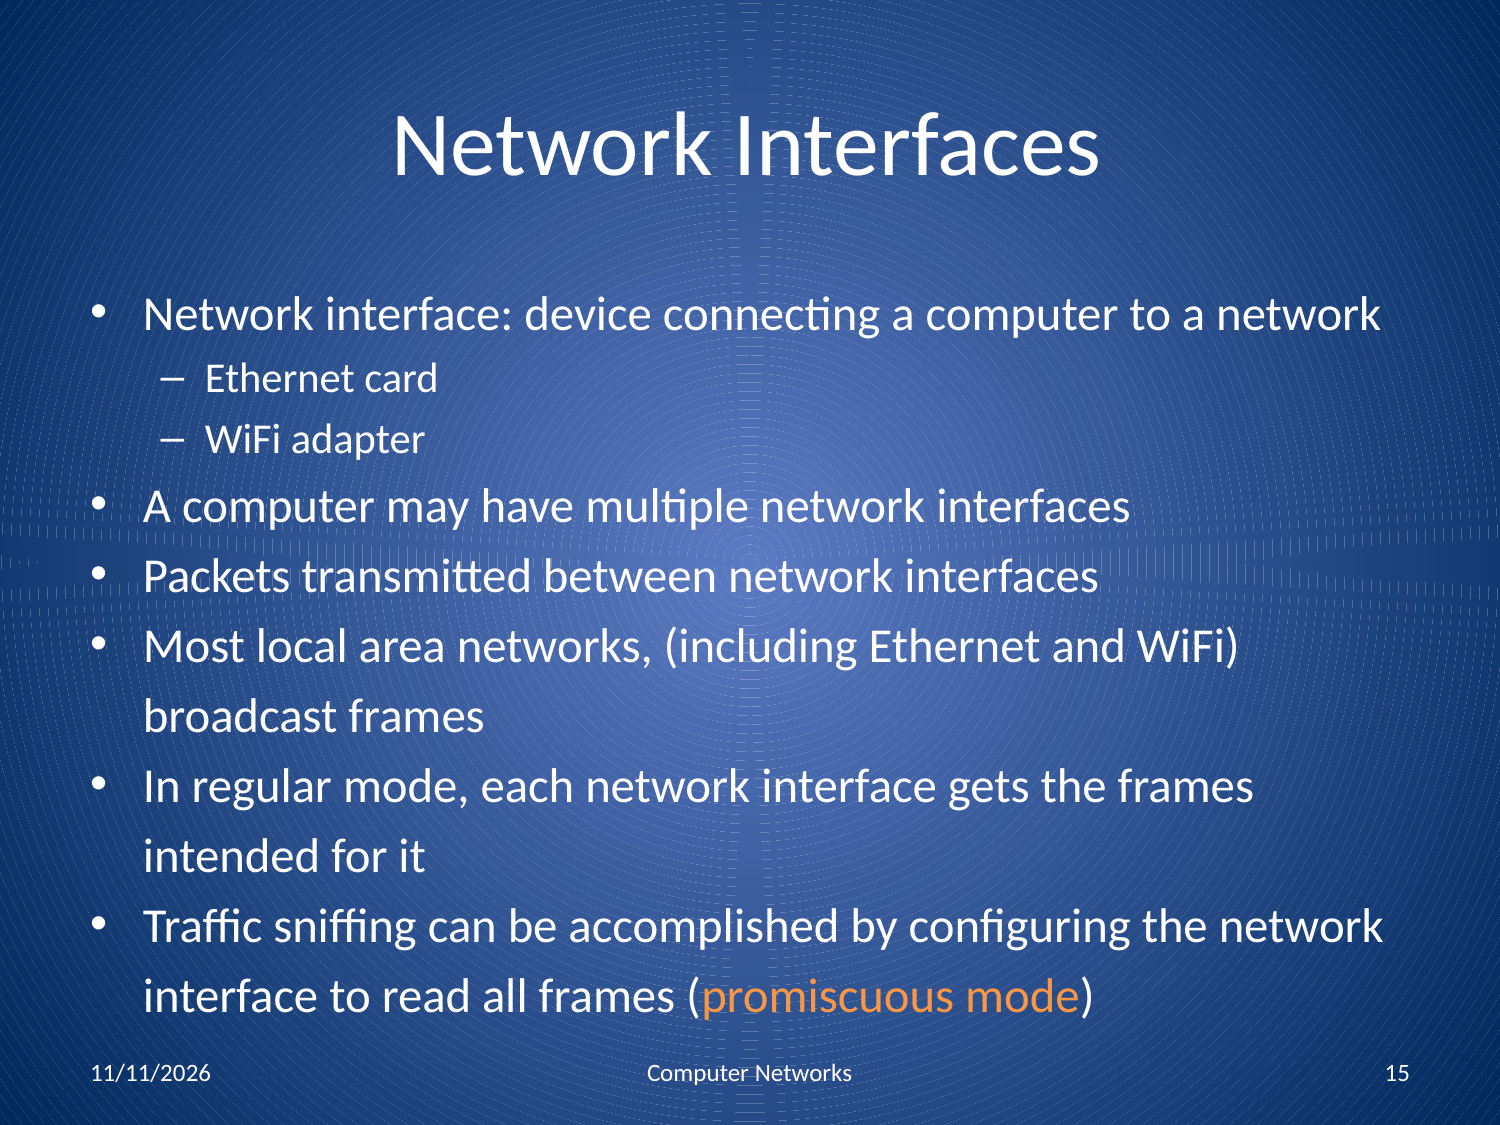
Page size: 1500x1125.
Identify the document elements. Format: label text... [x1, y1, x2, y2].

slide_number 15 [1074, 1042, 1425, 1103]
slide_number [75, 1042, 425, 1103]
footer Computer Networks [512, 1042, 988, 1103]
list Network interface: device connecting a computer to a network Ethernet card WiFi adapter A computer may have multiple network interfaces Packets transmitted between network interfaces Most local area networks, (including Ethernet and WiFi) broadcast frames In regular mode, each network interface gets the frames intended for it Traffic sniffing can be accomplished by configuring the network interface to read all frames (promiscuous mode) [74, 262, 1426, 1038]
title Network Interfaces [74, 44, 1426, 233]
